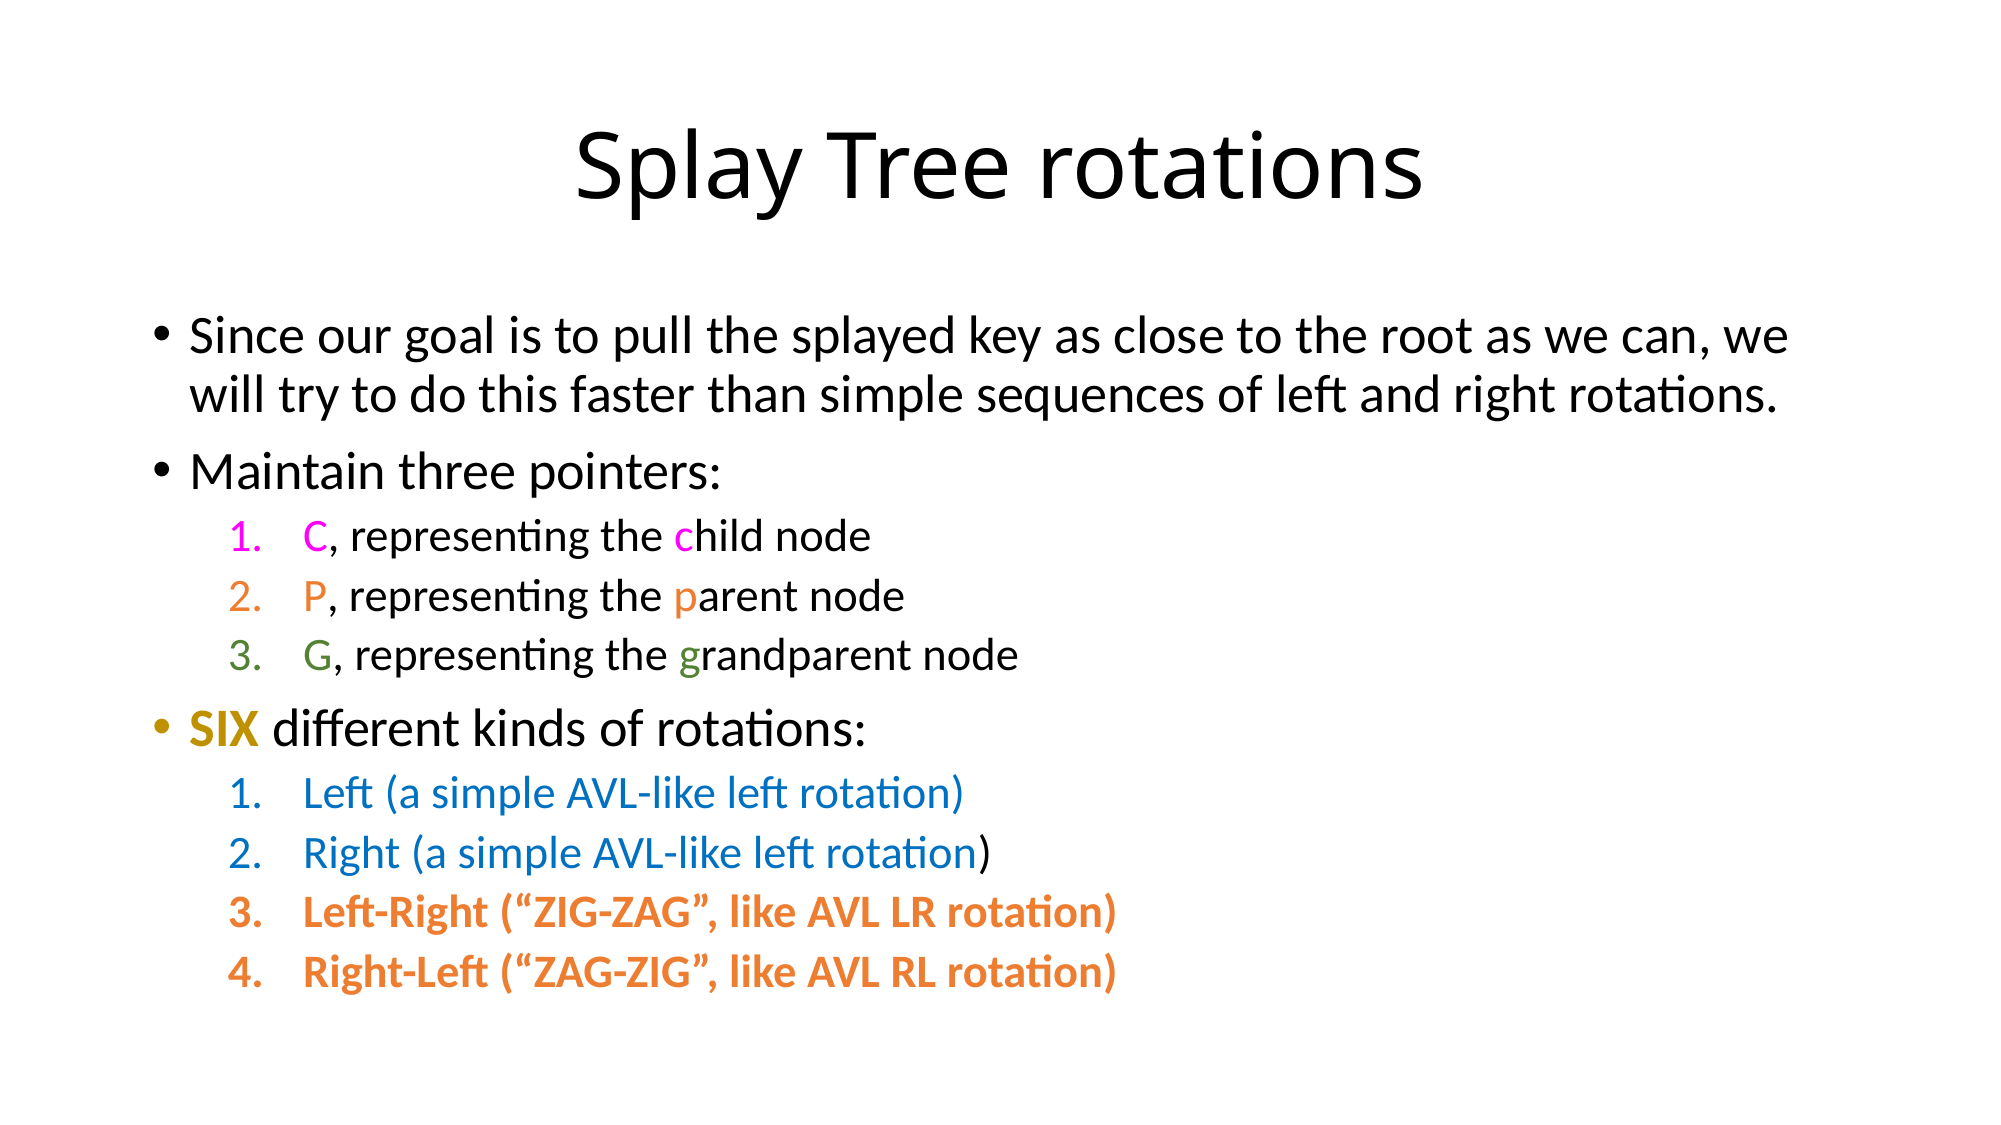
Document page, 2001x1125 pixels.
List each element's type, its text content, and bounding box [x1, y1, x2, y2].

title Splay Tree rotations [137, 59, 1863, 278]
list Since our goal is to pull the splayed key as close to the root as we can, we will try to do this faster than simple sequences of left and right rotations. Maintain three pointers: C, representing the child node P, representing the parent node G, representing the grandparent node SIX different kinds of rotations: Left (a simple AVL-like left rotation) Right (a simple AVL-like left rotation) Left-Right (“ZIG-ZAG”, like AVL LR rotation) Right-Left (“ZAG-ZIG”, like AVL RL rotation) [137, 299, 1863, 1014]
